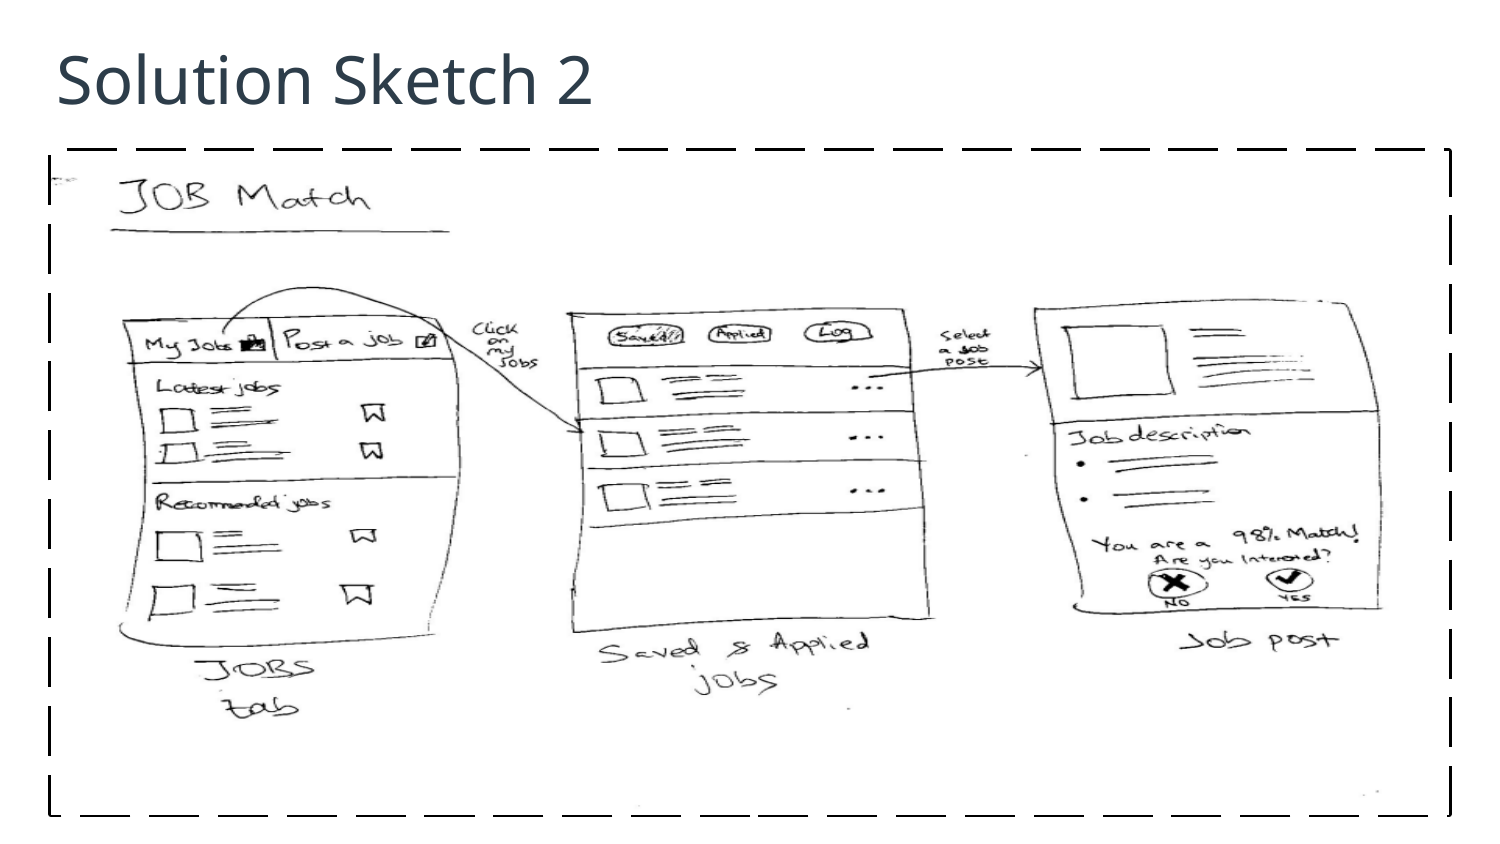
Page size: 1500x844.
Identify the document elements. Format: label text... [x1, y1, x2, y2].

title Solution Sketch 2 [51, 32, 1449, 127]
picture [50, 151, 1450, 815]
